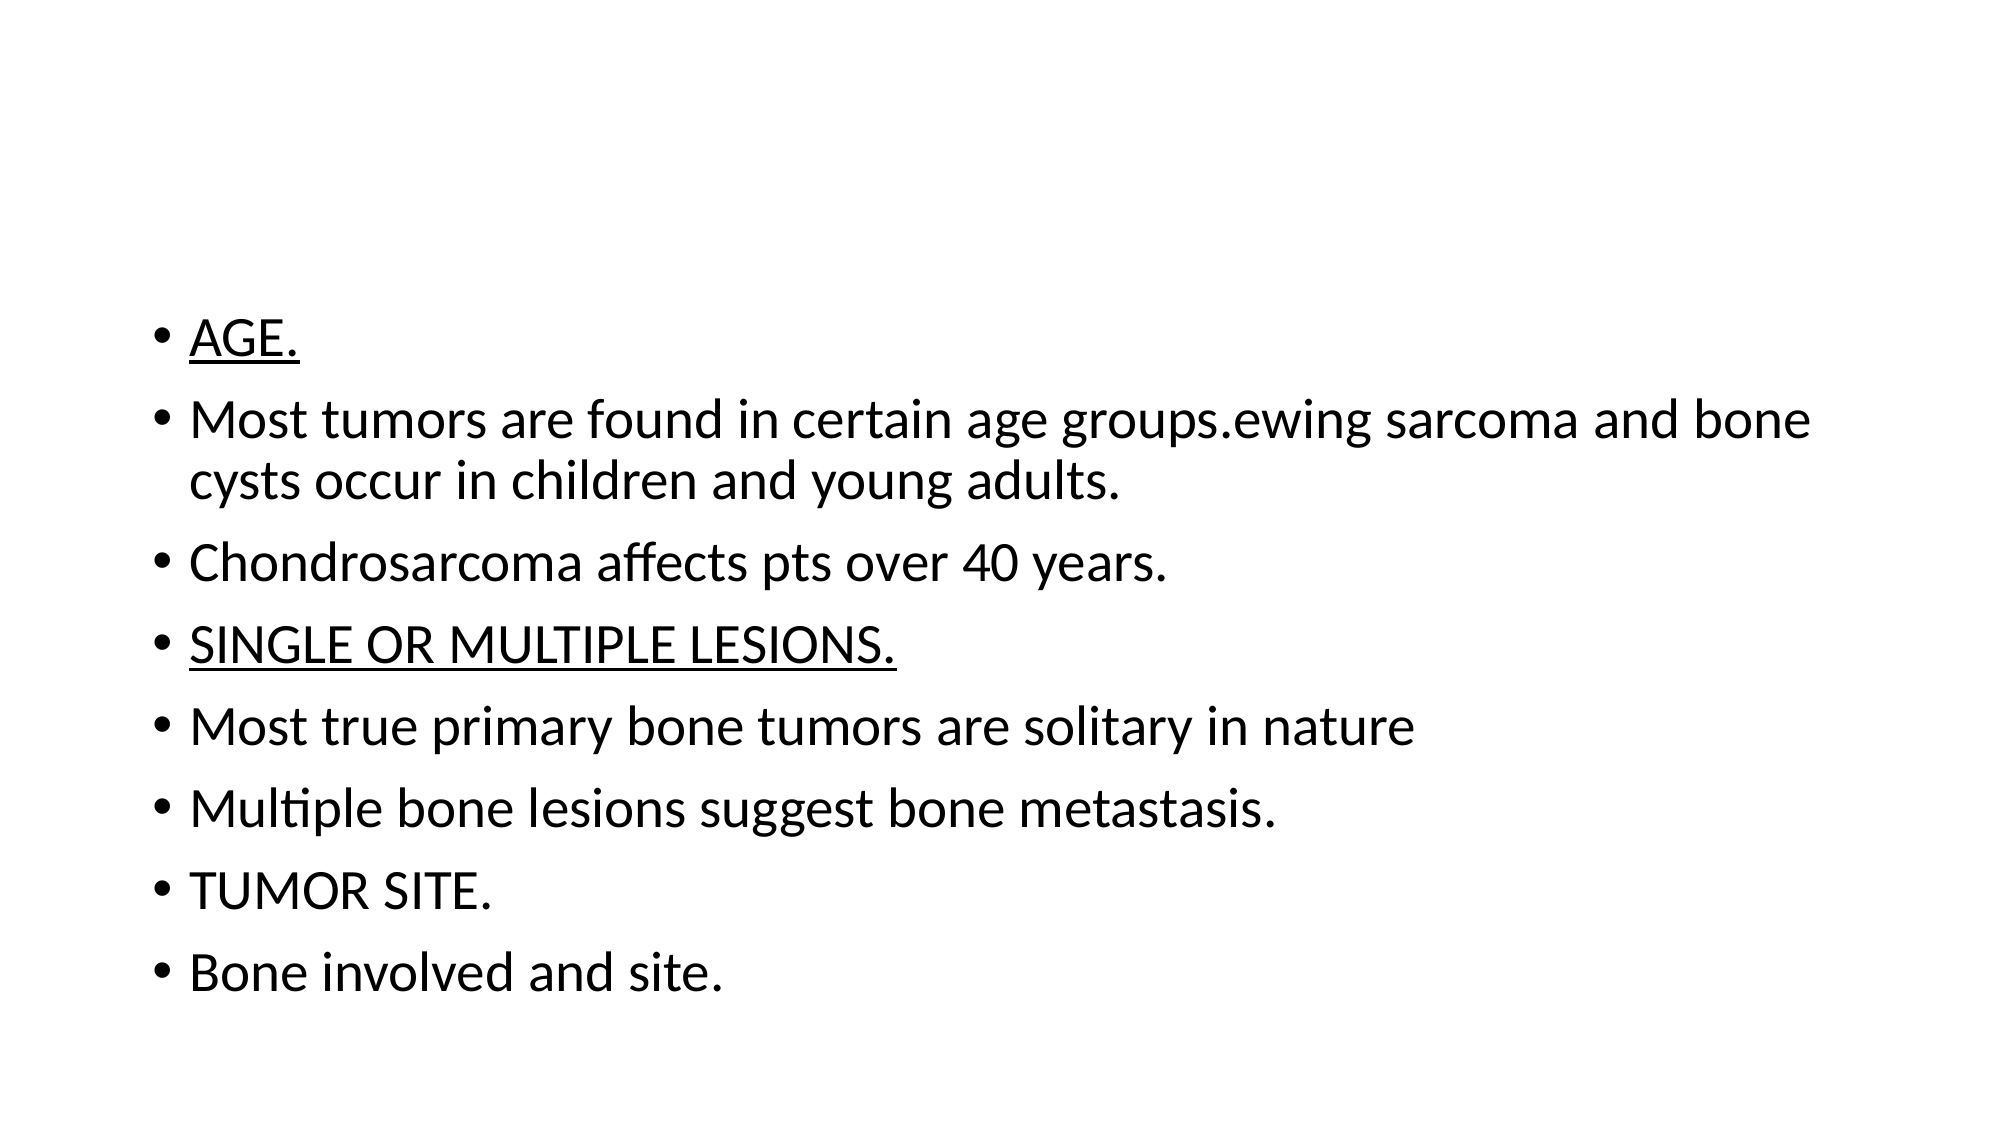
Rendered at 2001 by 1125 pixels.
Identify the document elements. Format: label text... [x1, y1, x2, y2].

list AGE. Most tumors are found in certain age groups.ewing sarcoma and bone cysts occur in children and young adults. Chondrosarcoma affects pts over 40 years. SINGLE OR MULTIPLE LESIONS. Most true primary bone tumors are solitary in nature Multiple bone lesions suggest bone metastasis. TUMOR SITE. Bone involved and site. [137, 299, 1863, 1014]
